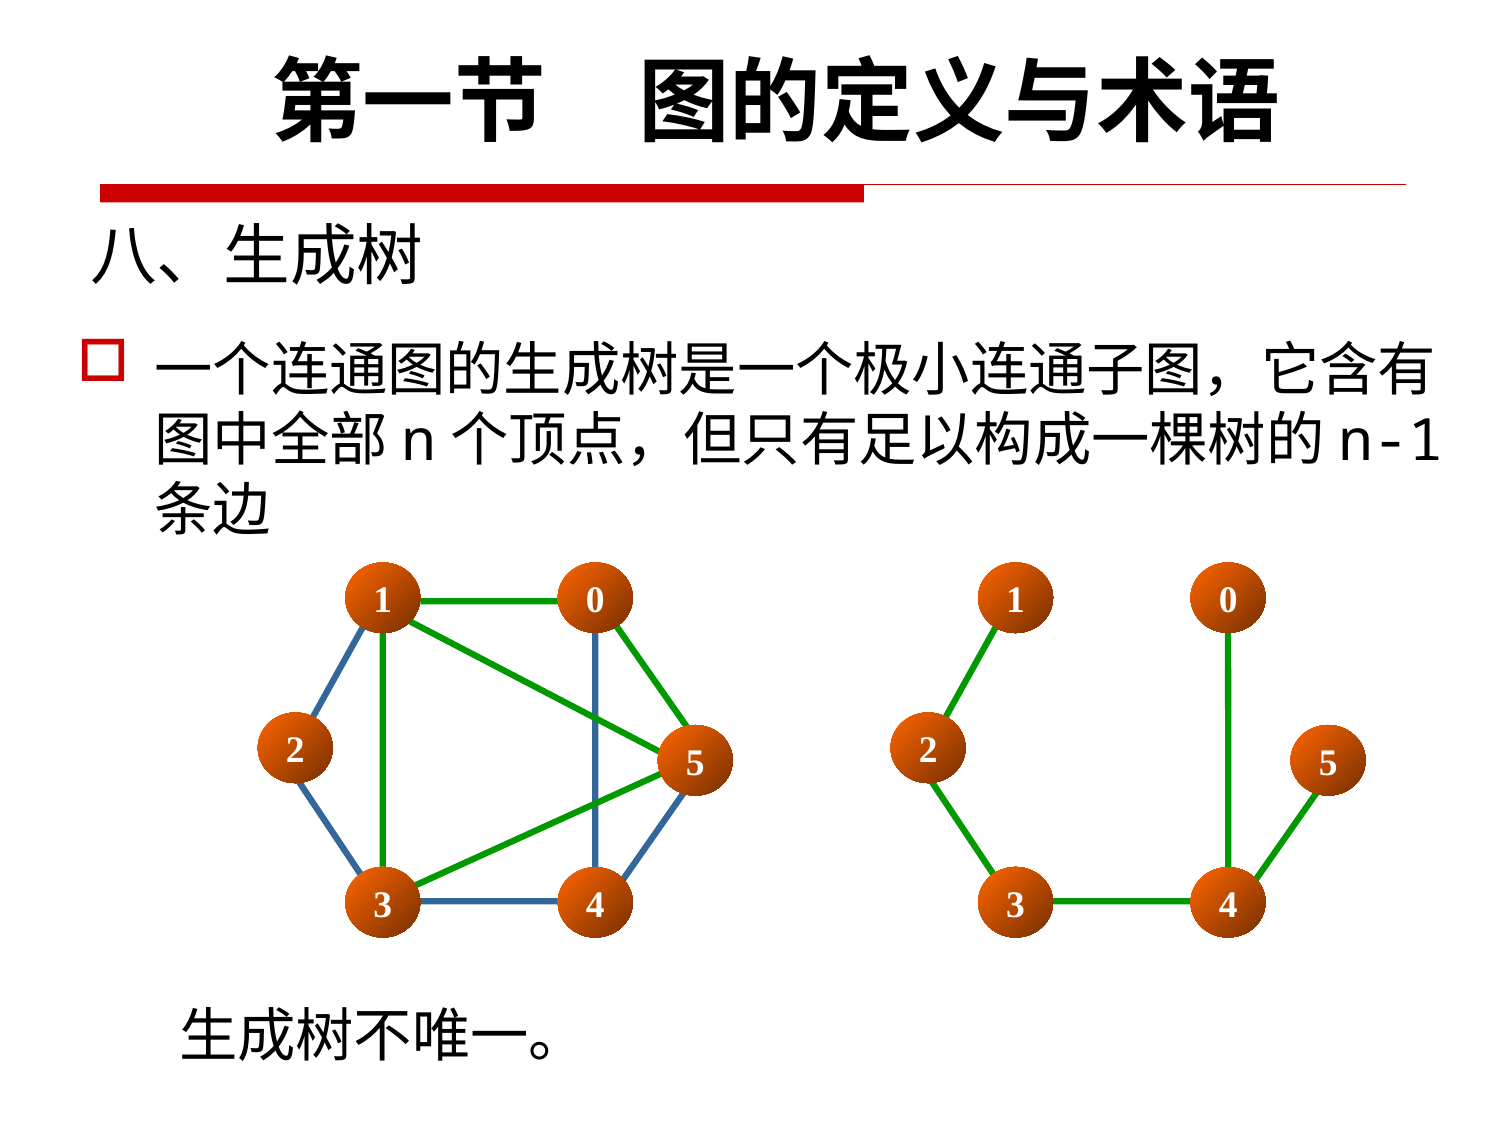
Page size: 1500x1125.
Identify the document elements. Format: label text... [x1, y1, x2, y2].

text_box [257, 562, 734, 938]
list 一个连通图的生成树是一个极小连通子图，它含有图中全部n个顶点，但只有足以构成一棵树的n-1条边 [62, 324, 1500, 988]
text_box 第一节 图的定义与术语 [82, 35, 1470, 160]
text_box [890, 562, 1366, 938]
text_box 生成树不唯一。 [164, 991, 652, 1076]
title 八、生成树 [75, 187, 1013, 300]
